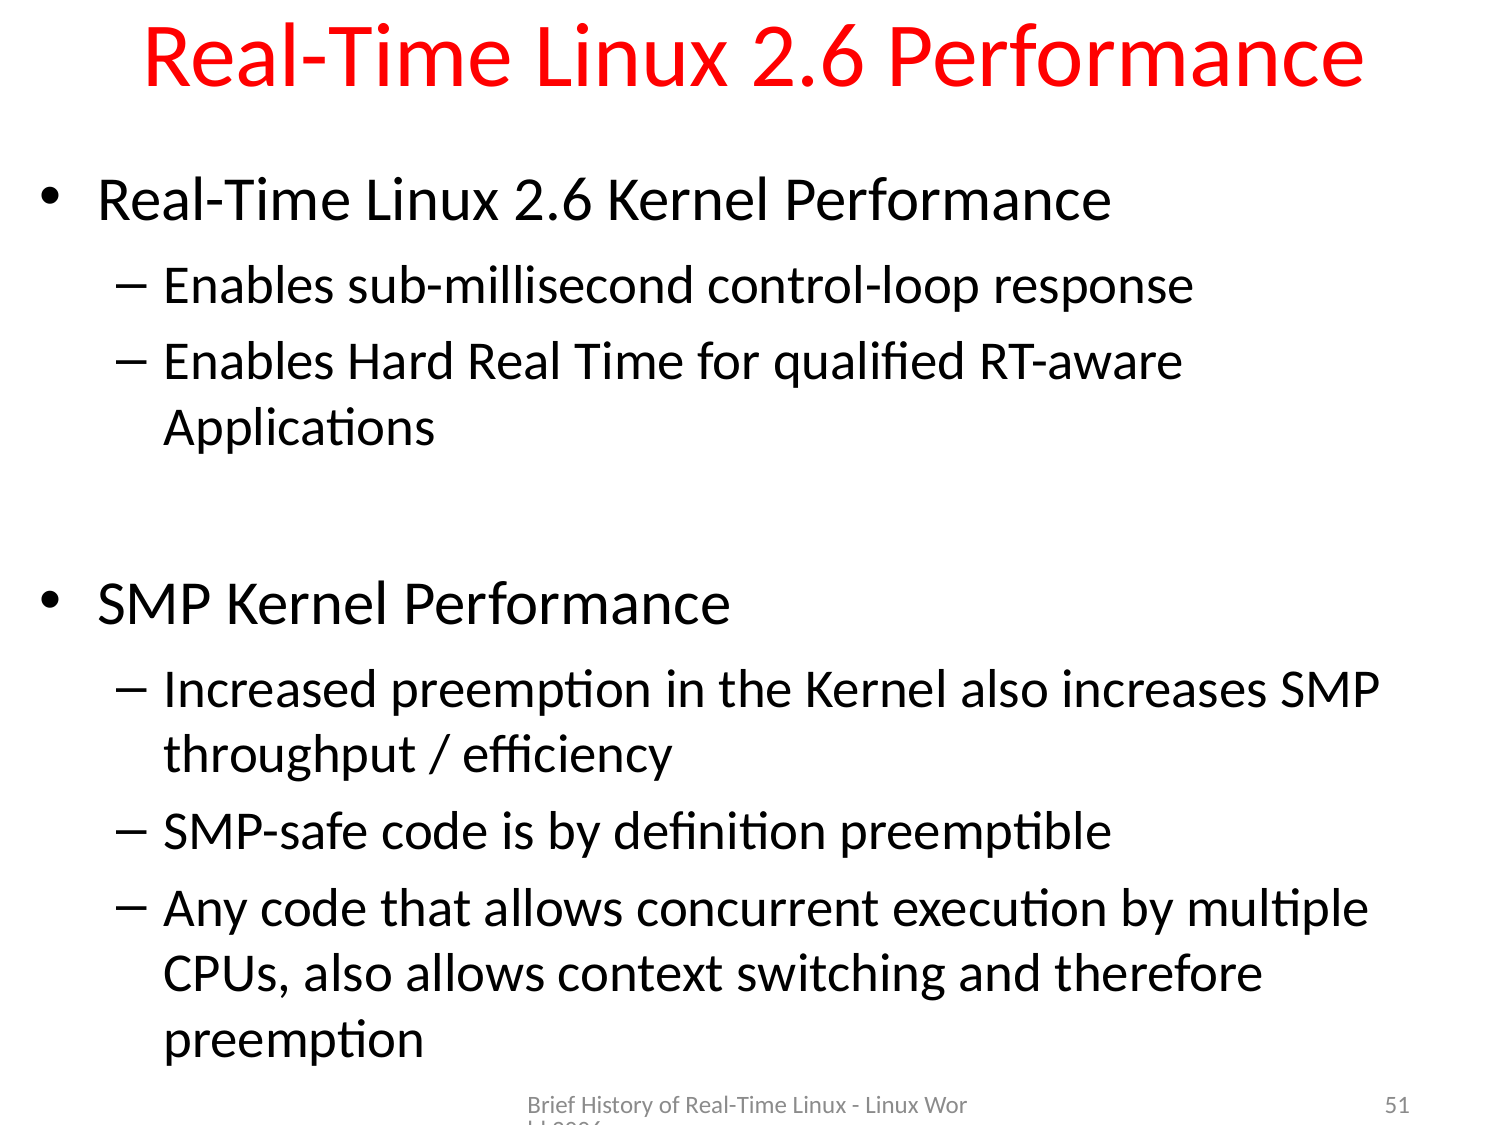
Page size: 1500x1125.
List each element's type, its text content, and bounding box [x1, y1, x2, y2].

title Real-Time Linux 2.6 Performance [24, 0, 1500, 113]
list Real-Time Linux 2.6 Kernel Performance Enables sub-millisecond control-loop response Enables Hard Real Time for qualified RT-aware Applications SMP Kernel Performance Increased preemption in the Kernel also increases SMP throughput / efficiency SMP-safe code is by definition preemptible Any code that allows concurrent execution by multiple CPUs, also allows context switching and therefore preemption [24, 149, 1470, 1079]
slide_number 51 [1074, 1079, 1425, 1125]
footer Brief History of Real-Time Linux - Linux World 2006 [512, 1079, 988, 1125]
